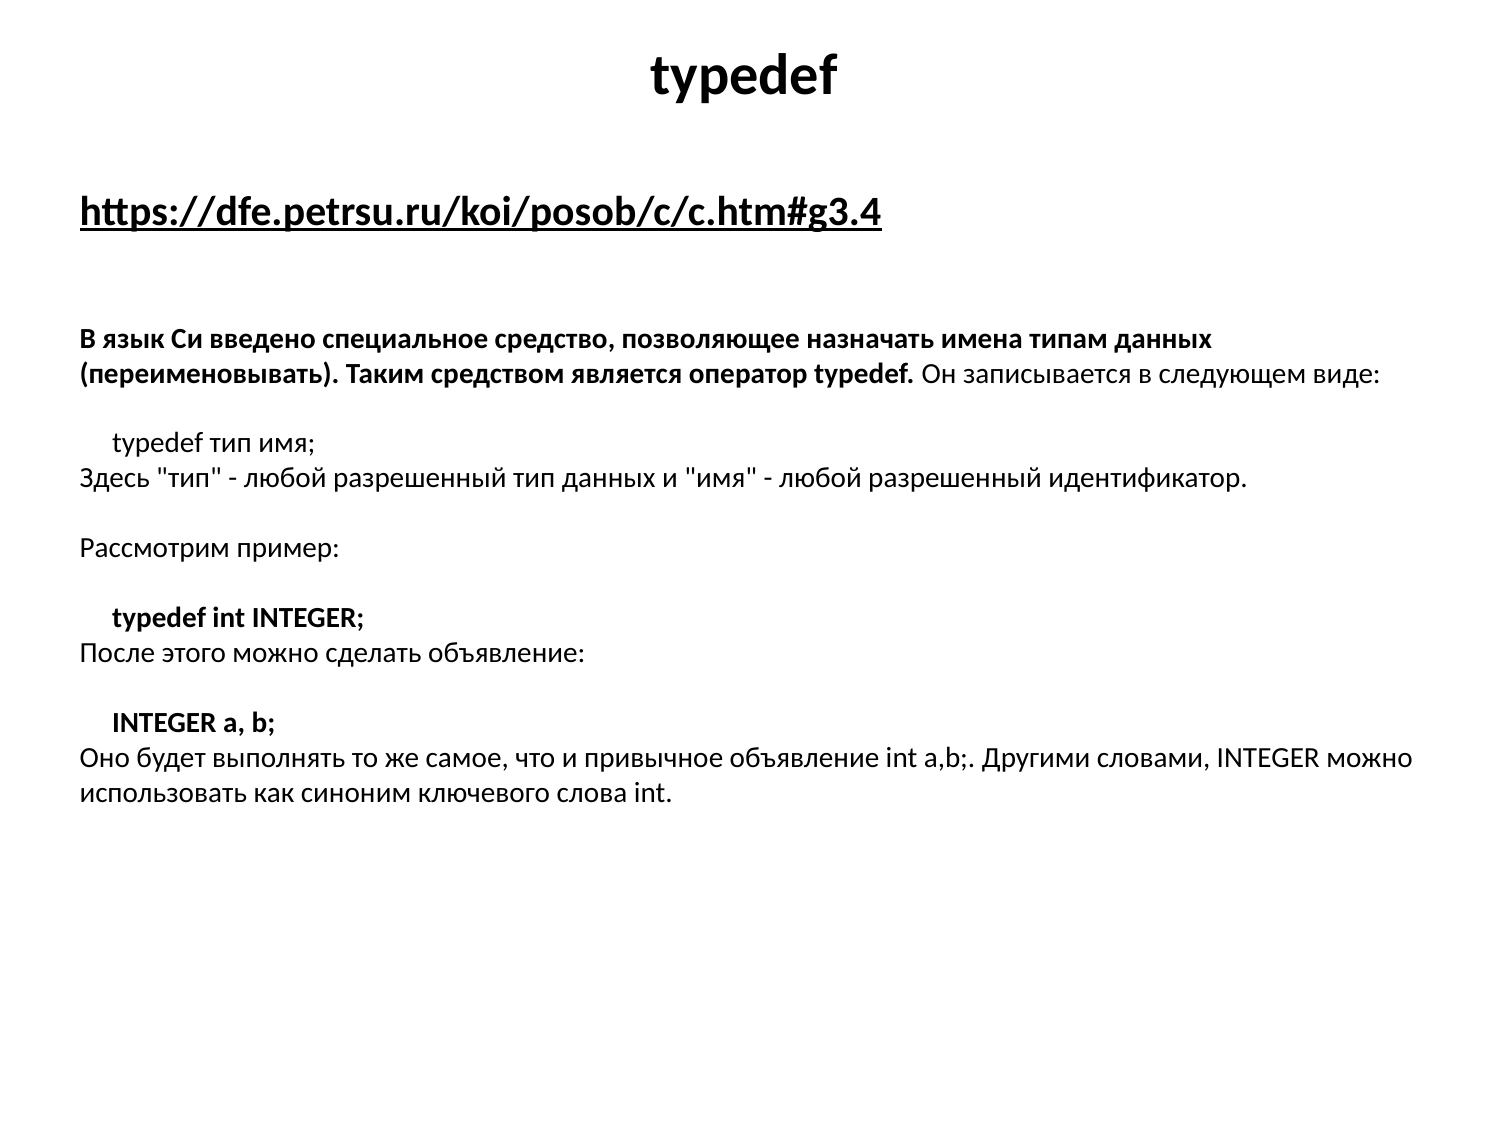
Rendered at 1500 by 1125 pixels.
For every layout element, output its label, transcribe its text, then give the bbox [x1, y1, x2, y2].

title typedef [29, 19, 1459, 124]
text_box https://dfe.petrsu.ru/koi/posob/c/c.htm#g3.4 В язык Си введено специальное средство, позволяющее назначать имена типам данных (переименовывать). Таким средством является оператор typedef. Он записывается в следующем виде: typedef тип имя; Здесь "тип" - любой разрешенный тип данных и "имя" - любой разрешенный идентификатор. Рассмотрим пример: typedef int INTEGER; После этого можно сделать объявление: INTEGER а, b; Оно будет выполнять то же самое, что и привычное объявление int a,b;. Другими словами, INTEGER можно использовать как синоним ключевого слова int. [64, 176, 1459, 816]
